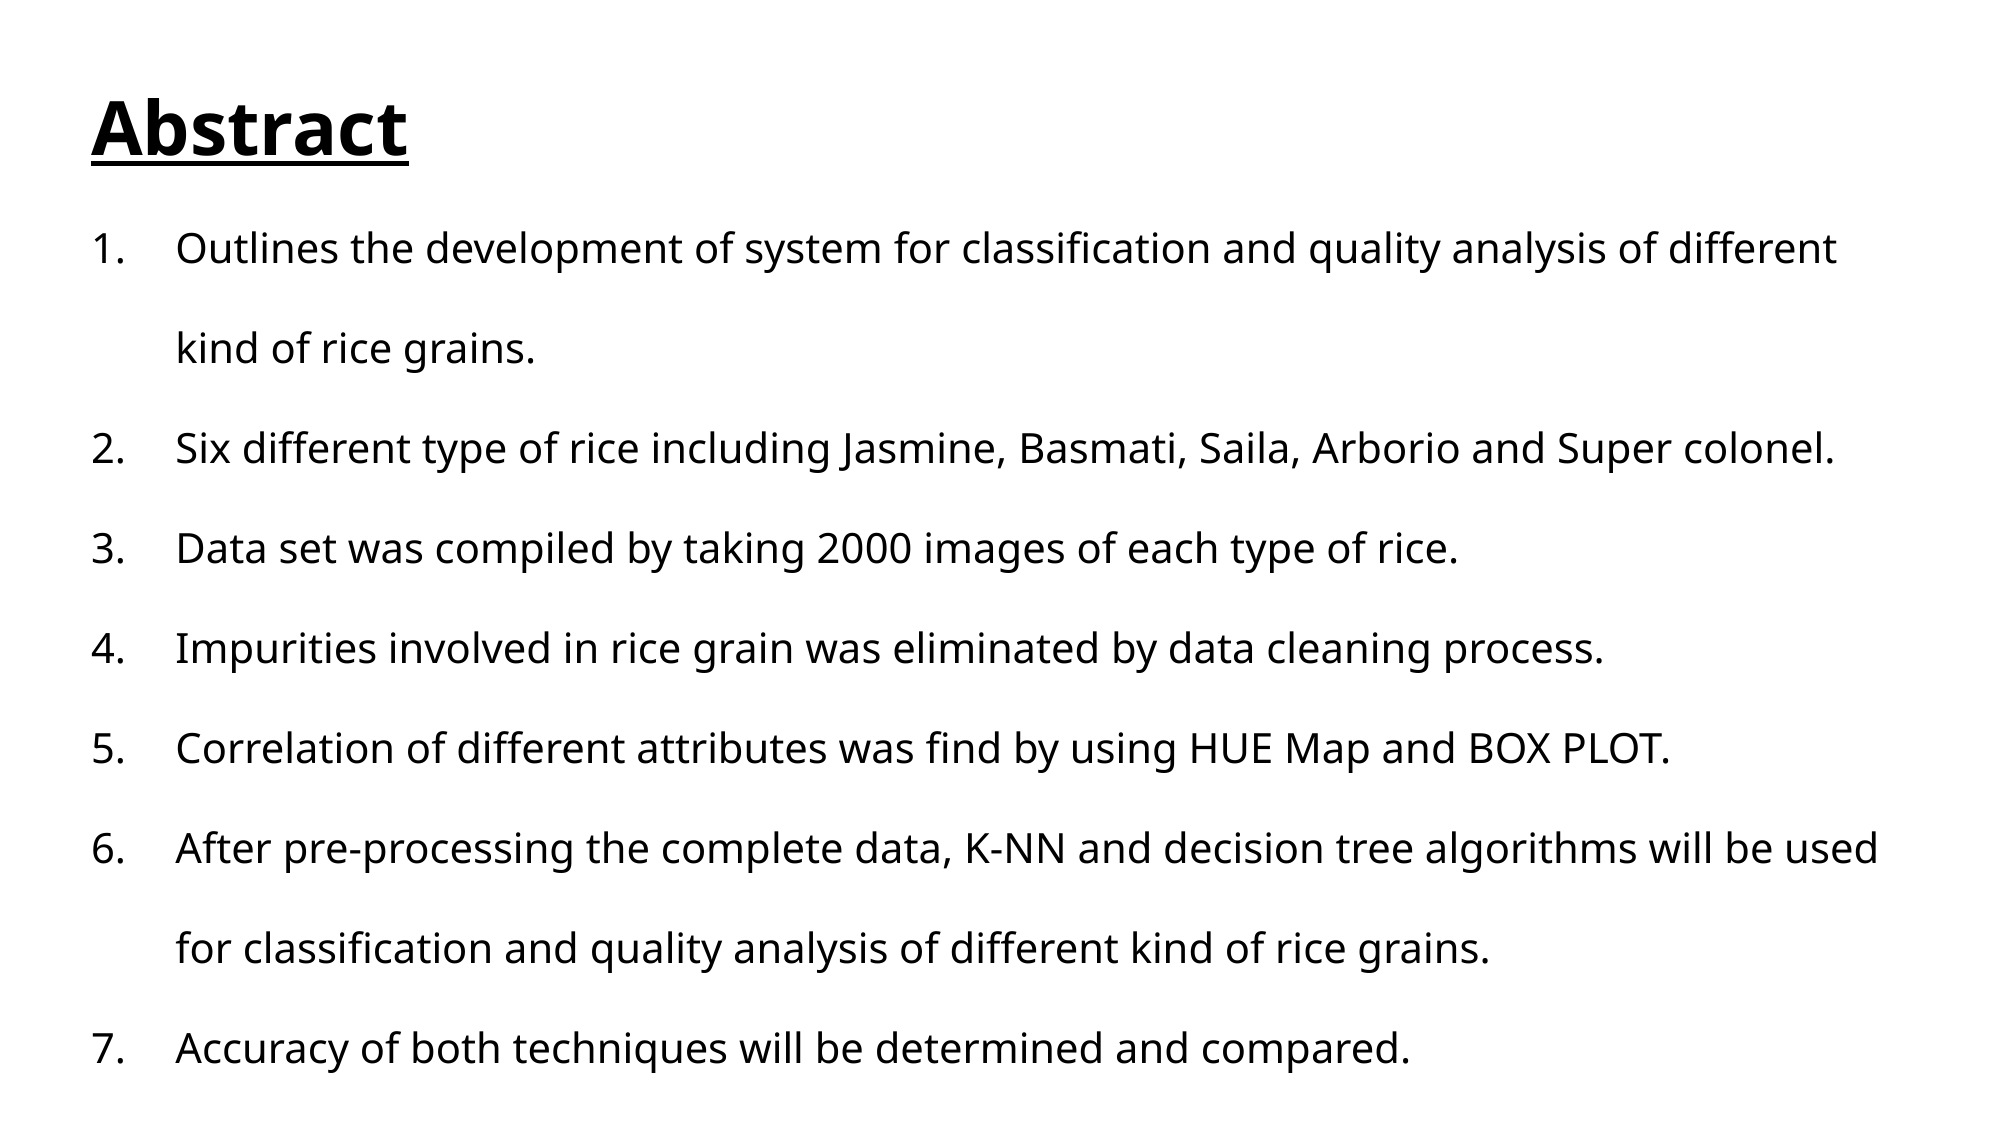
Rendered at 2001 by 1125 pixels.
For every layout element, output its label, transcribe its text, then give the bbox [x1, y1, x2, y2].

text_box Outlines the development of system for classification and quality analysis of different kind of rice grains. Six different type of rice including Jasmine, Basmati, Saila, Arborio and Super colonel. Data set was compiled by taking 2000 images of each type of rice. Impurities involved in rice grain was eliminated by data cleaning process. Correlation of different attributes was find by using HUE Map and BOX PLOT. After pre-processing the complete data, K-NN and decision tree algorithms will be used for classification and quality analysis of different kind of rice grains. Accuracy of both techniques will be determined and compared. [76, 205, 1923, 1038]
title Abstract [76, 56, 1813, 205]
